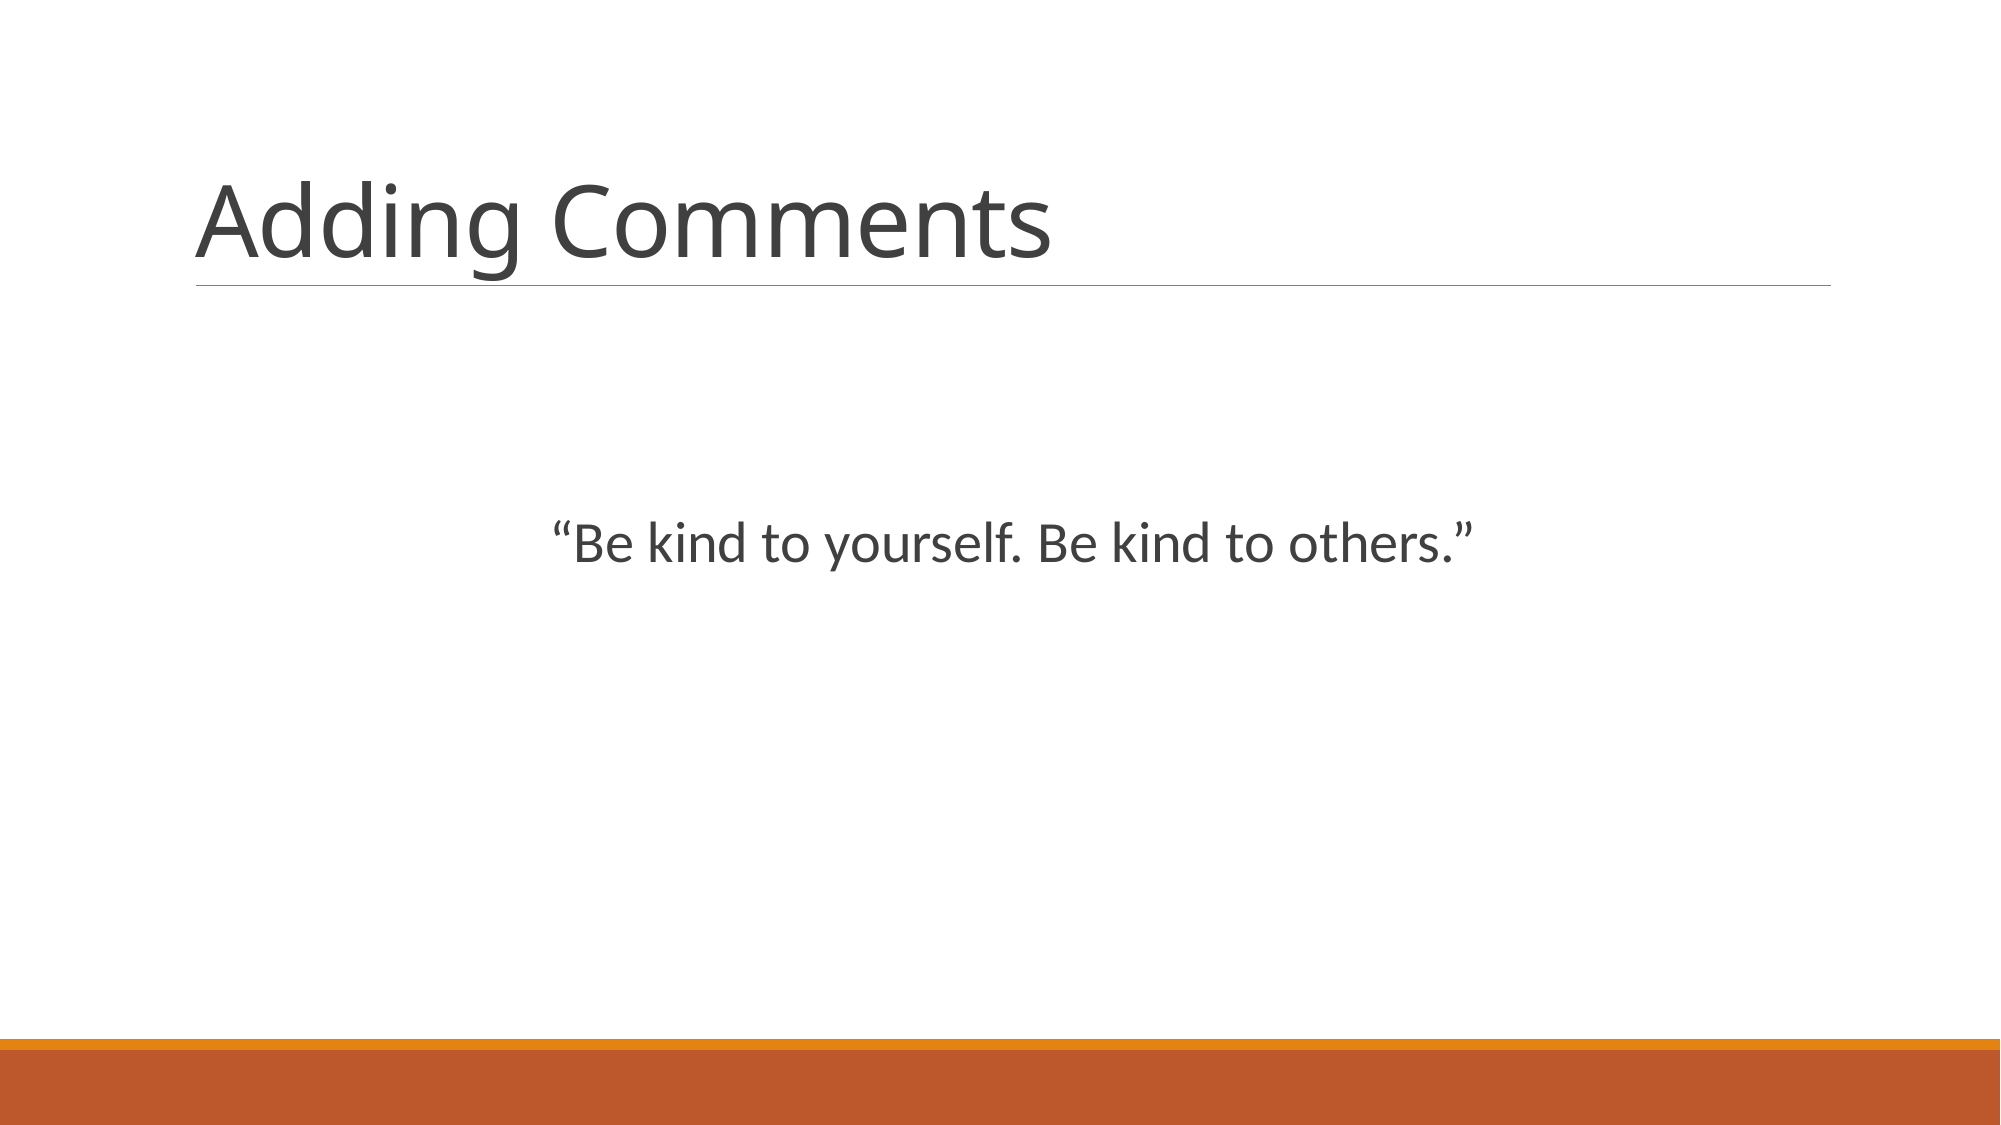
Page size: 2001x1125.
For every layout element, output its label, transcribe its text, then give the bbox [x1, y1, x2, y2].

title Adding Comments [180, 47, 1830, 285]
list “Be kind to yourself. Be kind to others.” [180, 504, 1830, 636]
